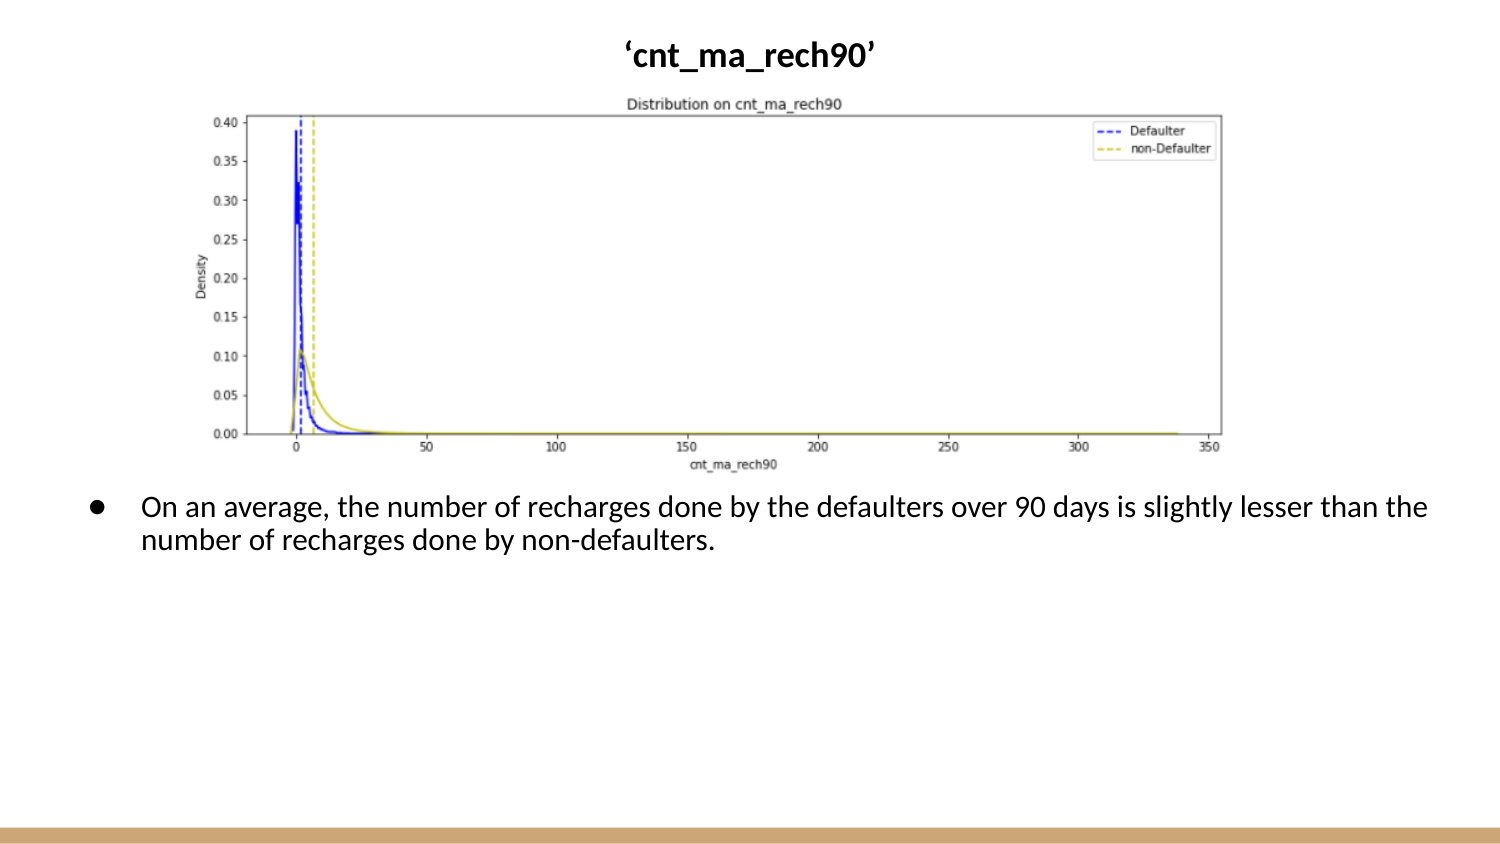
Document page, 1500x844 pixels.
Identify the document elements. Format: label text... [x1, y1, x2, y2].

picture [188, 91, 1228, 477]
title ‘cnt_ma_rech90’ [51, 21, 1449, 92]
list On an average, the number of recharges done by the defaulters over 90 days is slightly lesser than the number of recharges done by non-defaulters. [51, 476, 1449, 752]
